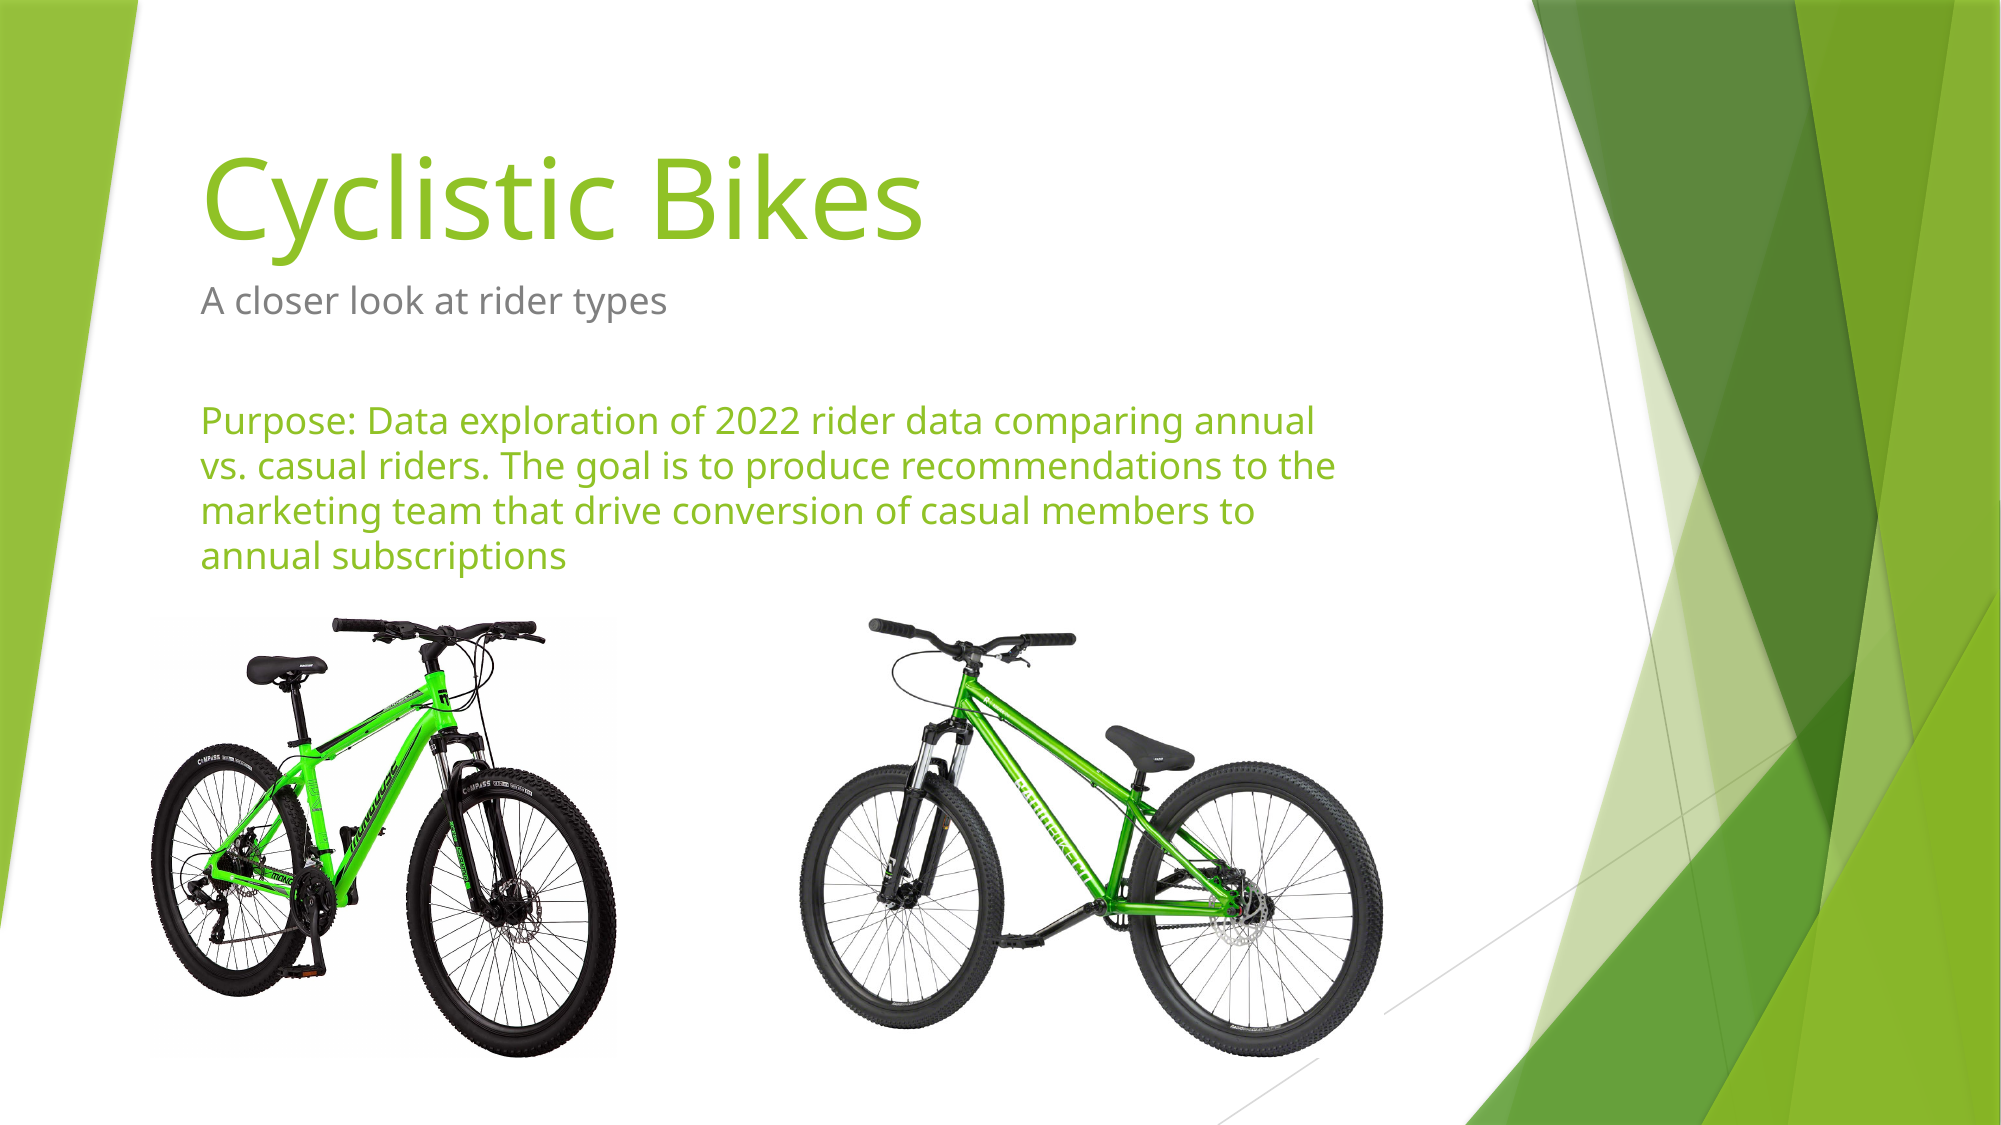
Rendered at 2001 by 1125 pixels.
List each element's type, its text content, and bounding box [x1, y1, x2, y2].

picture [798, 617, 1384, 1059]
title Cyclistic Bikes [185, 0, 1460, 270]
text_box Purpose: Data exploration of 2022 rider data comparing annual vs. casual riders. The goal is to produce recommendations to the marketing team that drive conversion of casual members to annual subscriptions [185, 389, 1361, 585]
subtitle A closer look at rider types [185, 270, 1460, 348]
picture [149, 617, 617, 1059]
